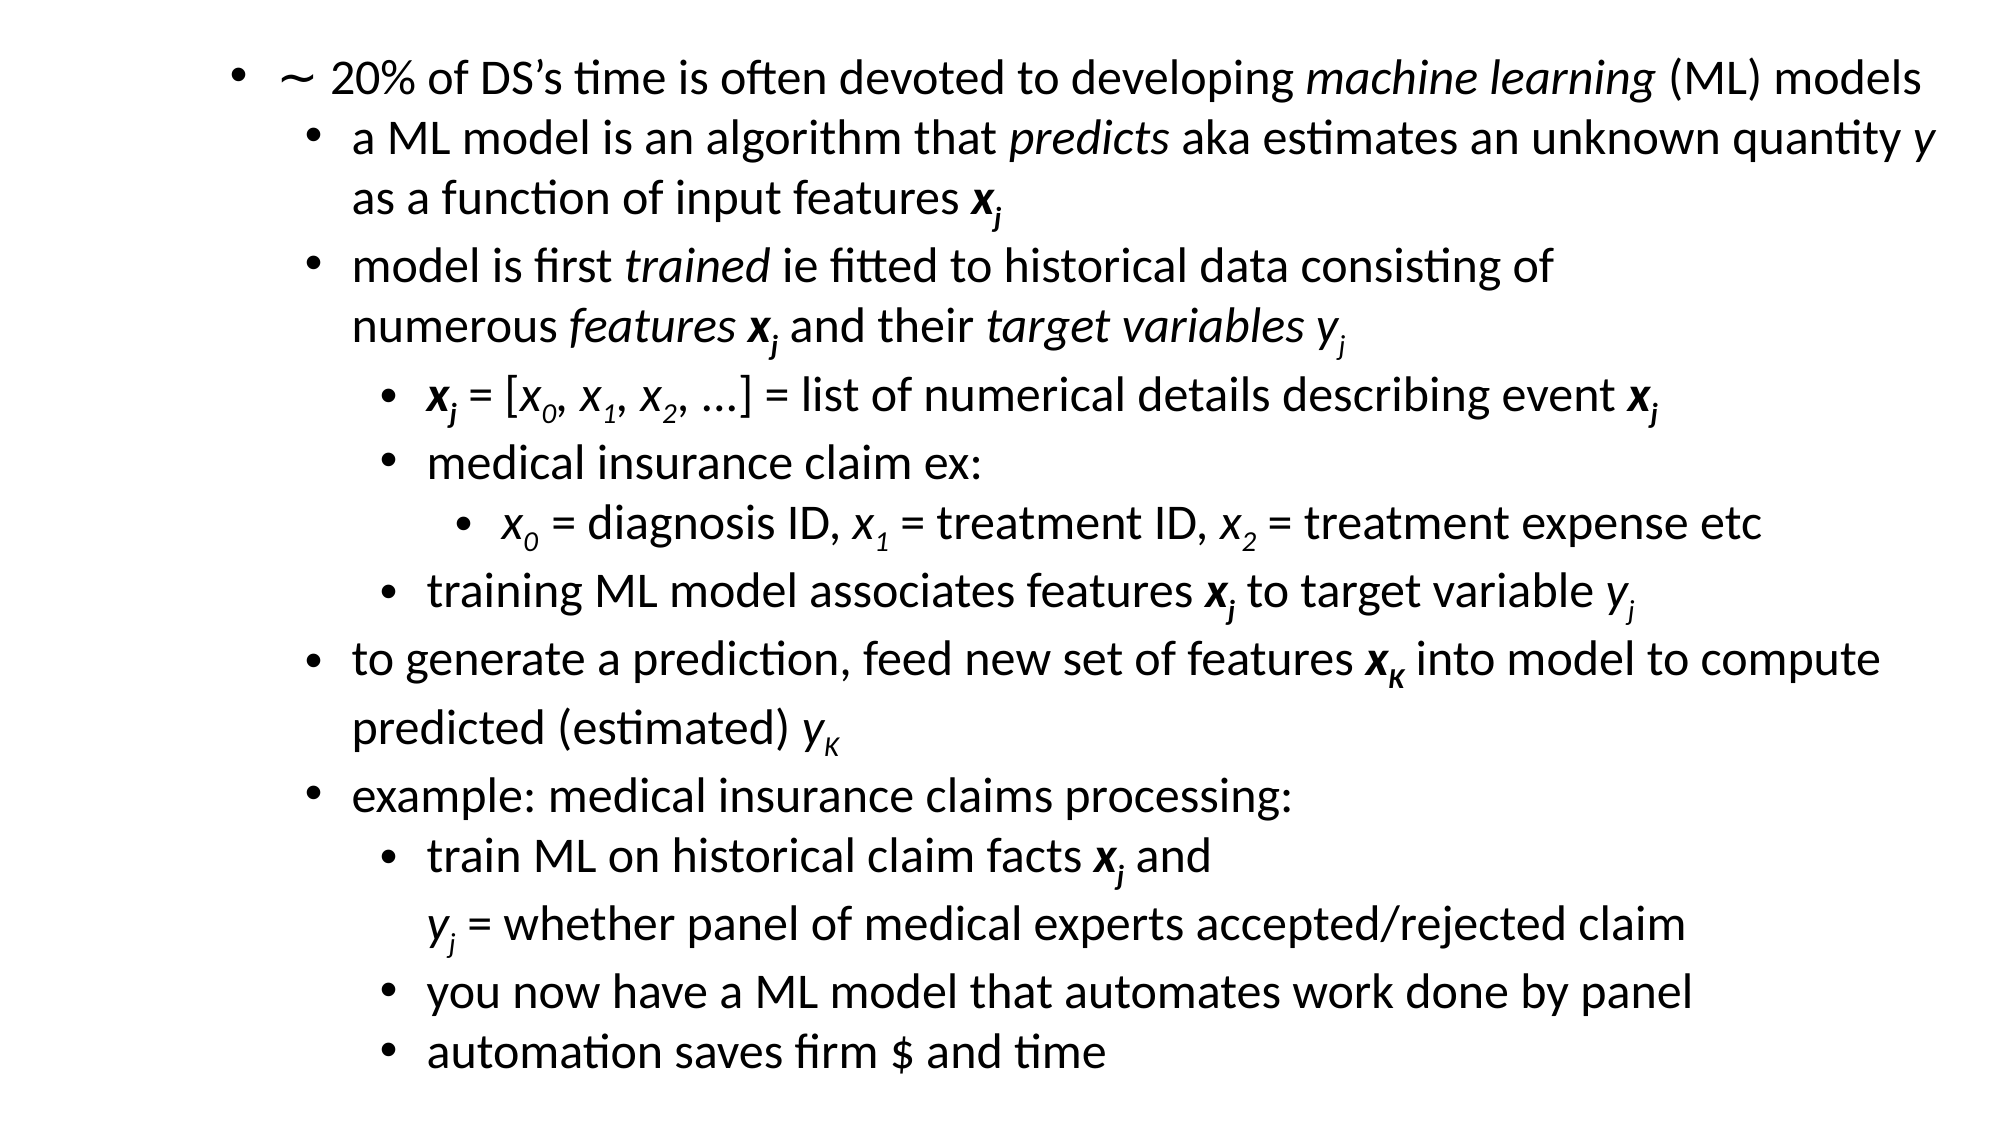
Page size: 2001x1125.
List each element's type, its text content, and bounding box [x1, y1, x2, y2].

text_box ∼ 20% of DS’s time is often devoted to developing machine learning (ML) models a ML model is an algorithm that predicts aka estimates an unknown quantity y as a function of input features xj model is first trained ie fitted to historical data consisting of numerous features xj and their target variables yj xj = [x0, x1, x2, ...] = list of numerical details describing event xj medical insurance claim ex: x0 = diagnosis ID, x1 = treatment ID, x2 = treatment expense etc training ML model associates features xj to target variable yj to generate a prediction, feed new set of features xK into model to compute predicted (estimated) yK example: medical insurance claims processing: train ML on historical claim facts xj and yj = whether panel of medical experts accepted/rejected claim you now have a ML model that automates work done by panel automation saves firm $ and time [65, 37, 1972, 1087]
